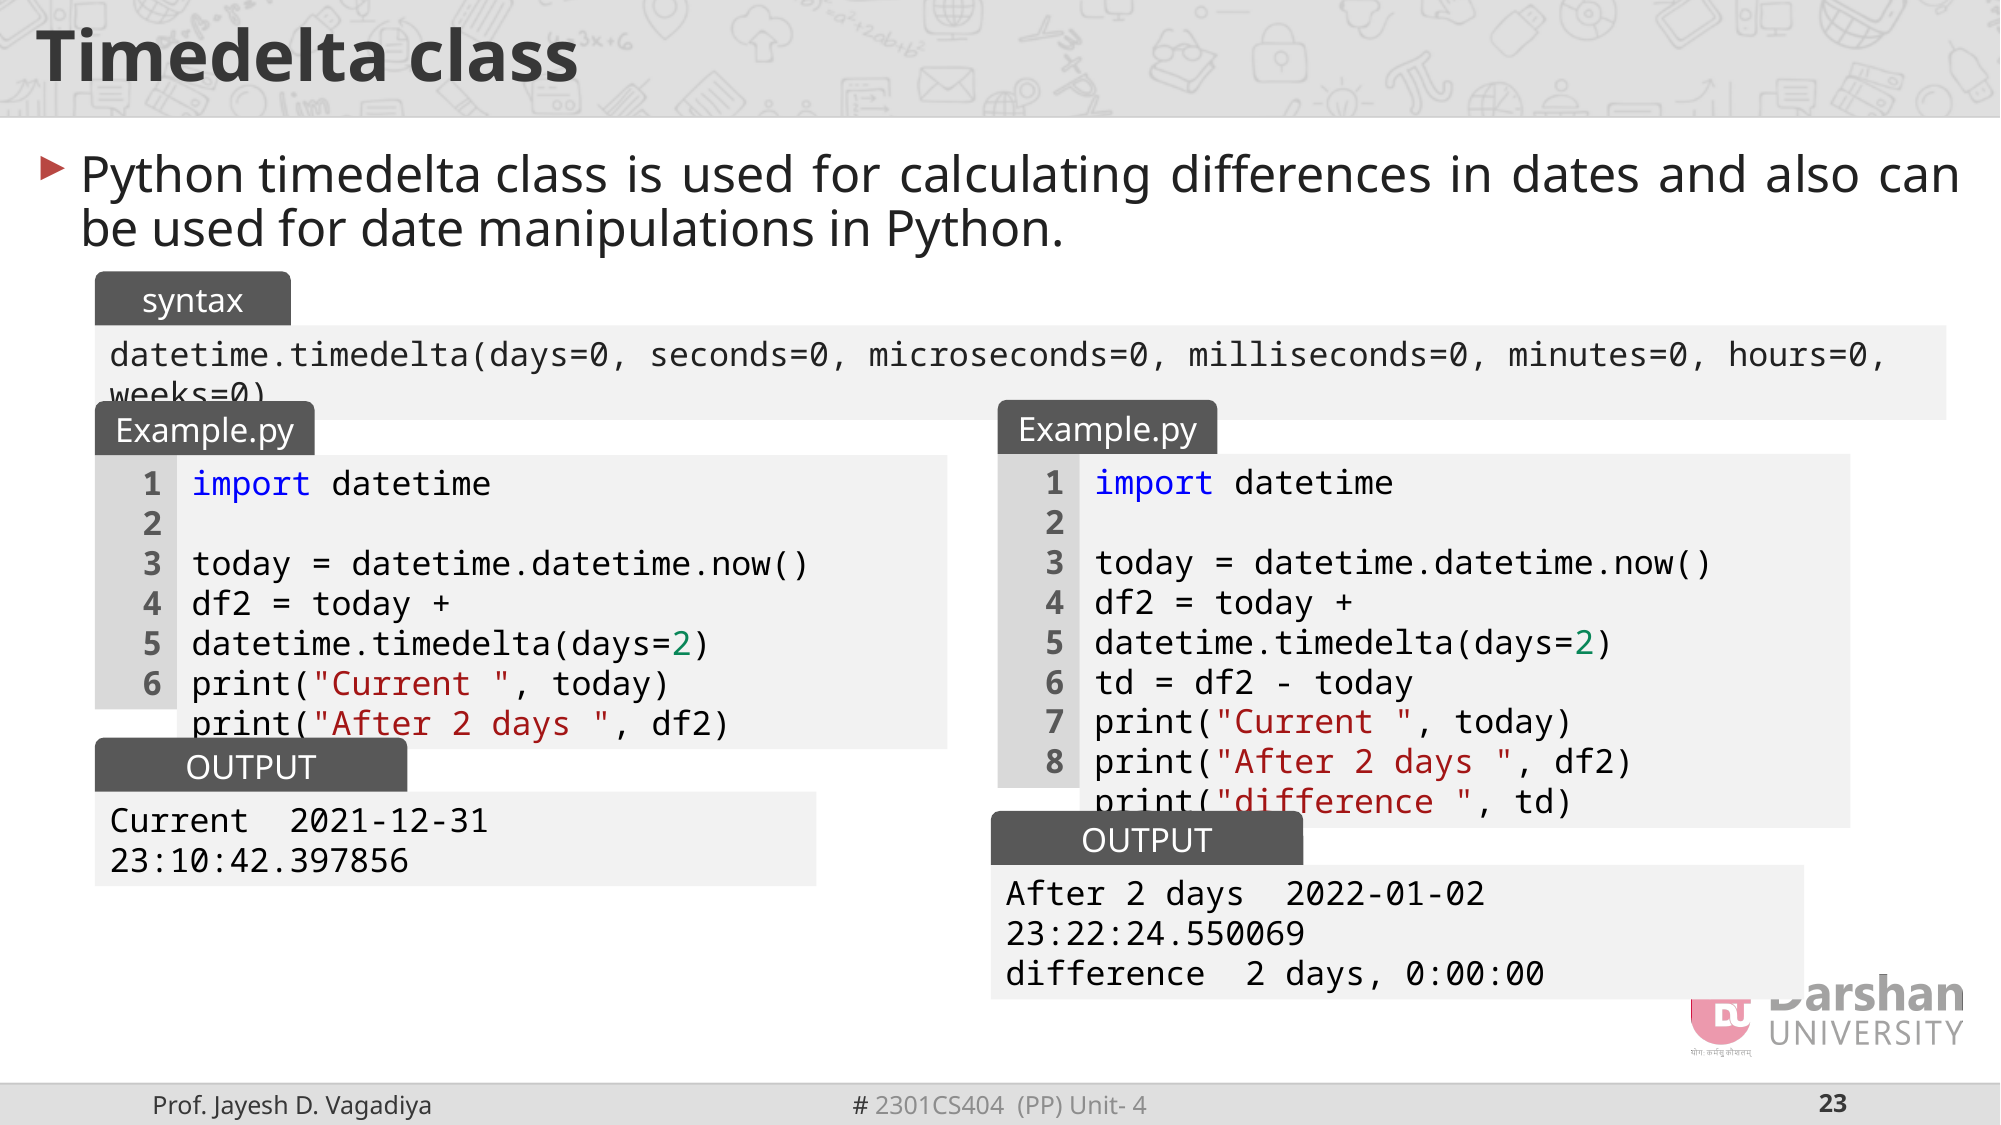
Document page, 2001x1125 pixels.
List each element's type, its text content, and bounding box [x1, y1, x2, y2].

text_box 1 2 3 4 5 6 7 8 [997, 455, 1080, 788]
text_box 1 2 3 4 5 6 7 8 9 10 11 [1691, 974, 1963, 1057]
text_box OUTPUT [93, 736, 409, 793]
text_box import datetime today = datetime.datetime.now() df2 = today + datetime.timedelta(days=2) print("Current ", today) print("After 2 days ", df2) [176, 455, 948, 750]
text_box OUTPUT [989, 809, 1305, 866]
list Python timedelta class is used for calculating differences in dates and also can be used for date manipulations in Python. [21, 141, 1979, 851]
text_box 1 2 3 4 5 6 [94, 457, 177, 710]
text_box datetime.timedelta(days=0, seconds=0, microseconds=0, milliseconds=0, minutes=0, hours=0, weeks=0) [94, 325, 1947, 420]
text_box Example.py [93, 400, 316, 457]
title Timedelta class [0, 0, 2000, 117]
text_box Example.py [996, 398, 1219, 455]
text_box syntax [93, 270, 292, 327]
text_box Current 2021-12-31 23:10:42.397856 [94, 791, 817, 887]
text_box After 2 days 2022-01-02 23:22:24.550069 difference 2 days, 0:00:00 [990, 864, 1805, 1000]
text_box import datetime today = datetime.datetime.now() df2 = today + datetime.timedelta(days=2) td = df2 - today print("Current ", today) print("After 2 days ", df2) print("difference ", td) [1079, 453, 1851, 828]
